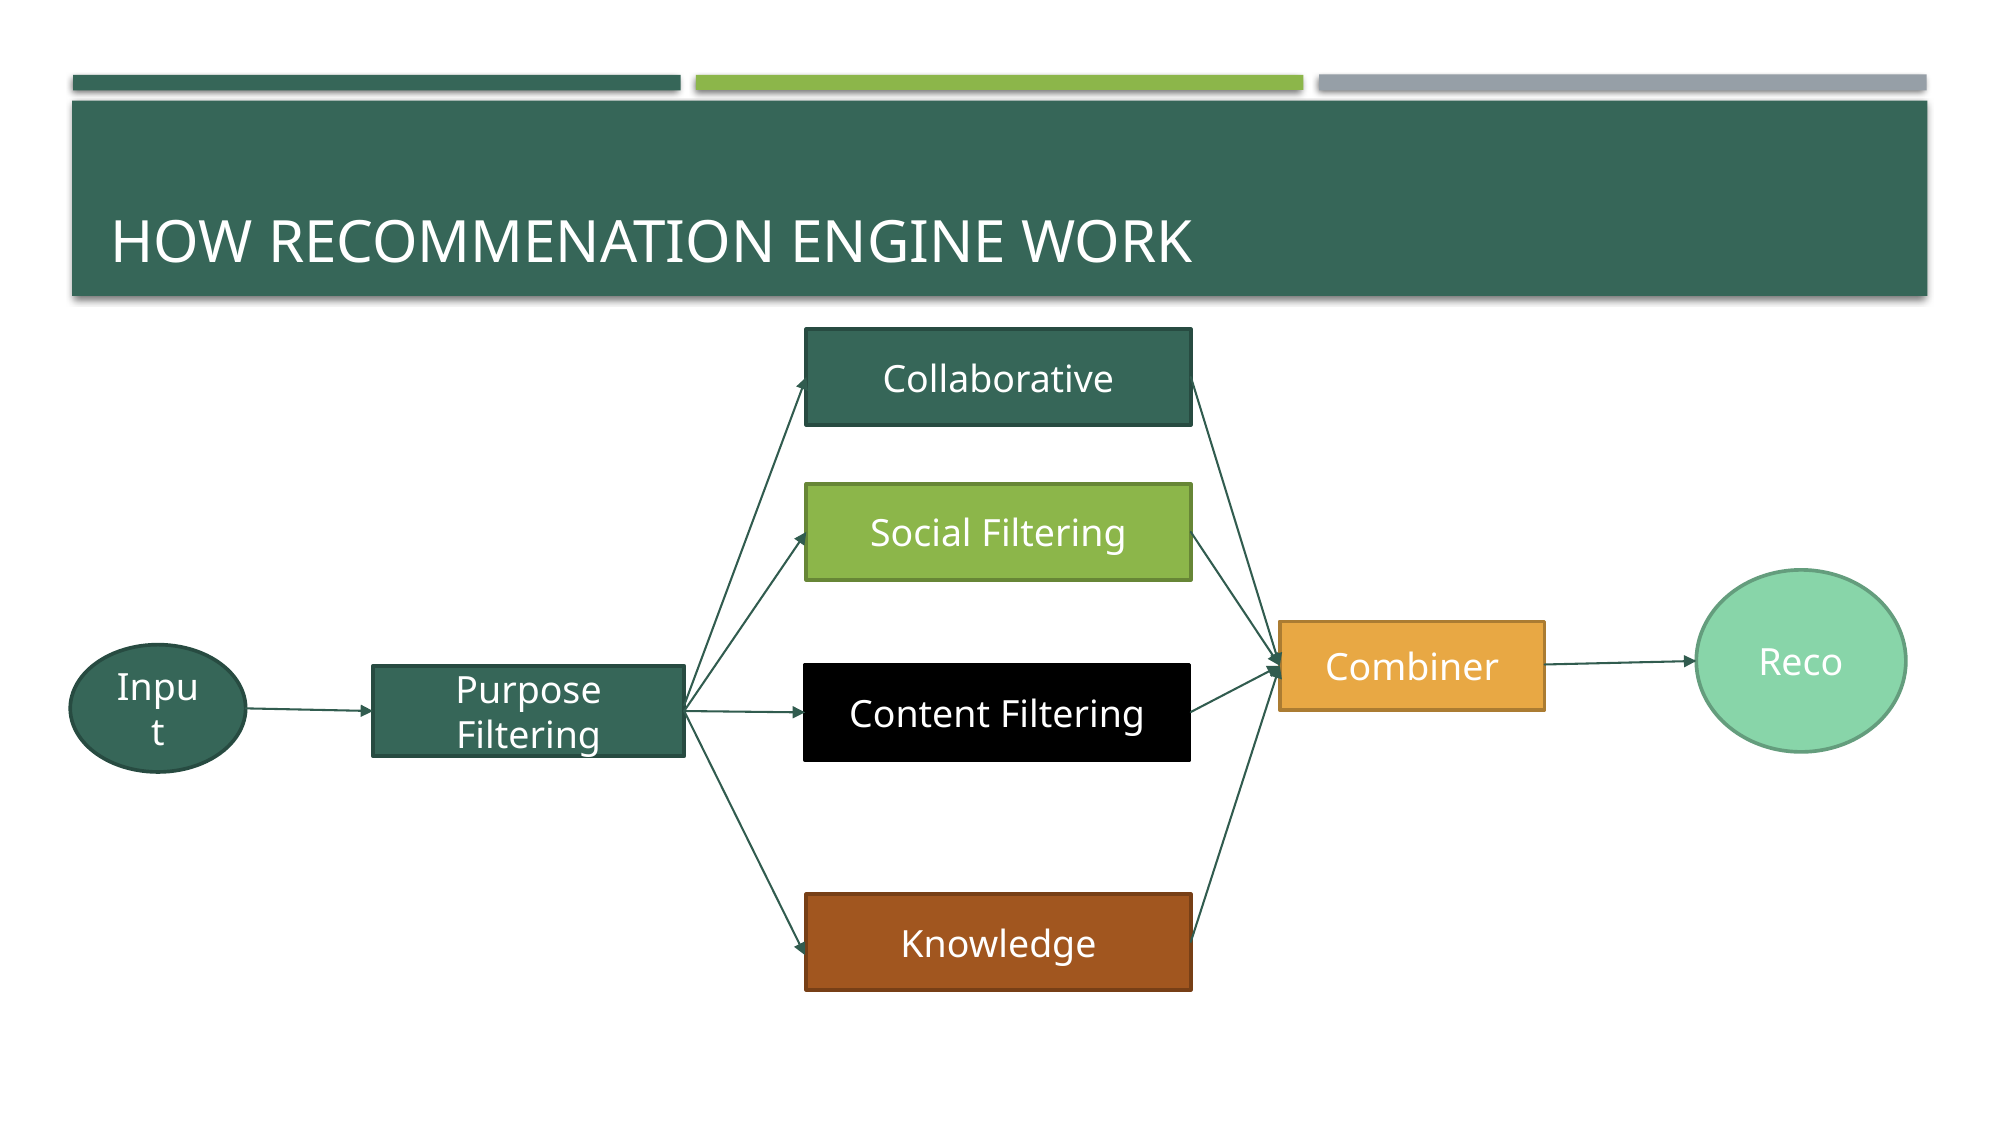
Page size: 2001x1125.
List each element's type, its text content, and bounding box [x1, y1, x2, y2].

title How Recommenation Engine work [95, 115, 1905, 282]
text_box Social Filtering [811, 482, 1184, 582]
text_box Purpose Filtering [371, 664, 677, 758]
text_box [245, 707, 374, 712]
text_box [1544, 660, 1697, 665]
text_box Collaborative [804, 327, 1193, 427]
text_box Knowledge [804, 892, 1193, 992]
text_box Reco [1694, 568, 1908, 754]
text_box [683, 531, 807, 710]
text_box Content Filtering [811, 663, 1184, 762]
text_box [683, 376, 807, 531]
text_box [1190, 665, 1281, 943]
text_box Combiner [1286, 620, 1546, 712]
text_box Input [68, 642, 248, 774]
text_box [683, 710, 806, 956]
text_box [1190, 376, 1281, 665]
